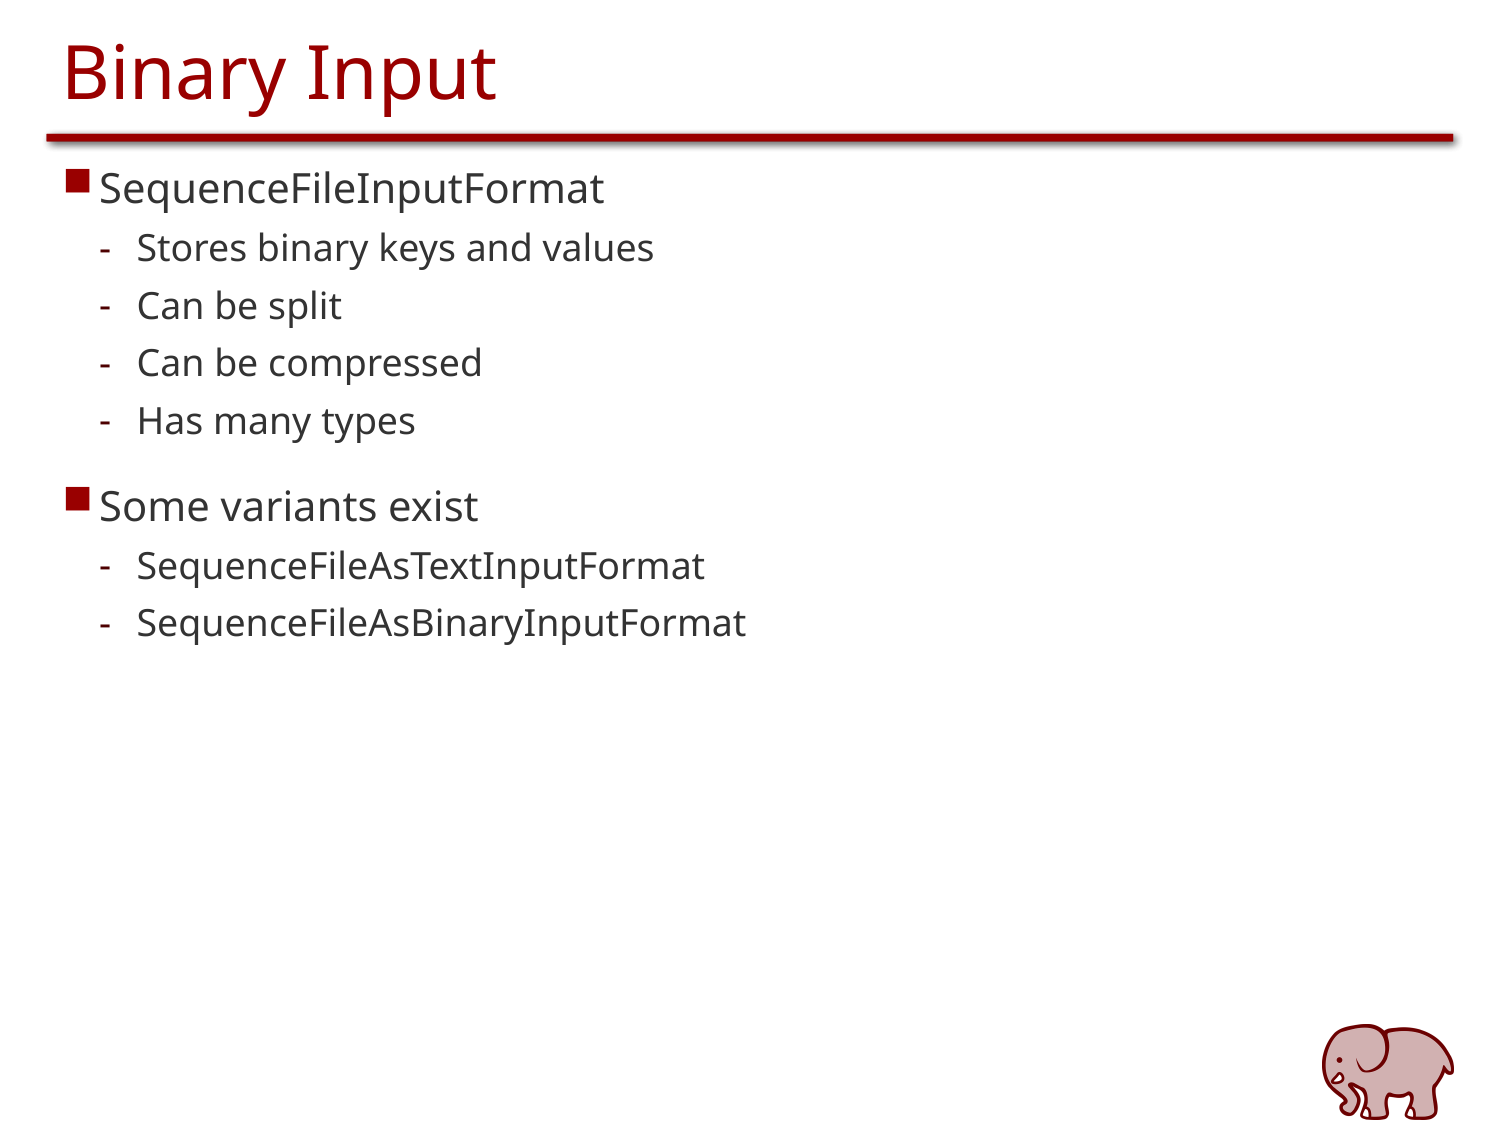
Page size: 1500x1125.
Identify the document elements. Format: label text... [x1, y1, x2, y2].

title Binary Input [46, 21, 1454, 122]
list SequenceFileInputFormat Stores binary keys and values Can be split Can be compressed Has many types Some variants exist SequenceFileAsTextInputFormat SequenceFileAsBinaryInputFormat [46, 154, 1454, 1041]
